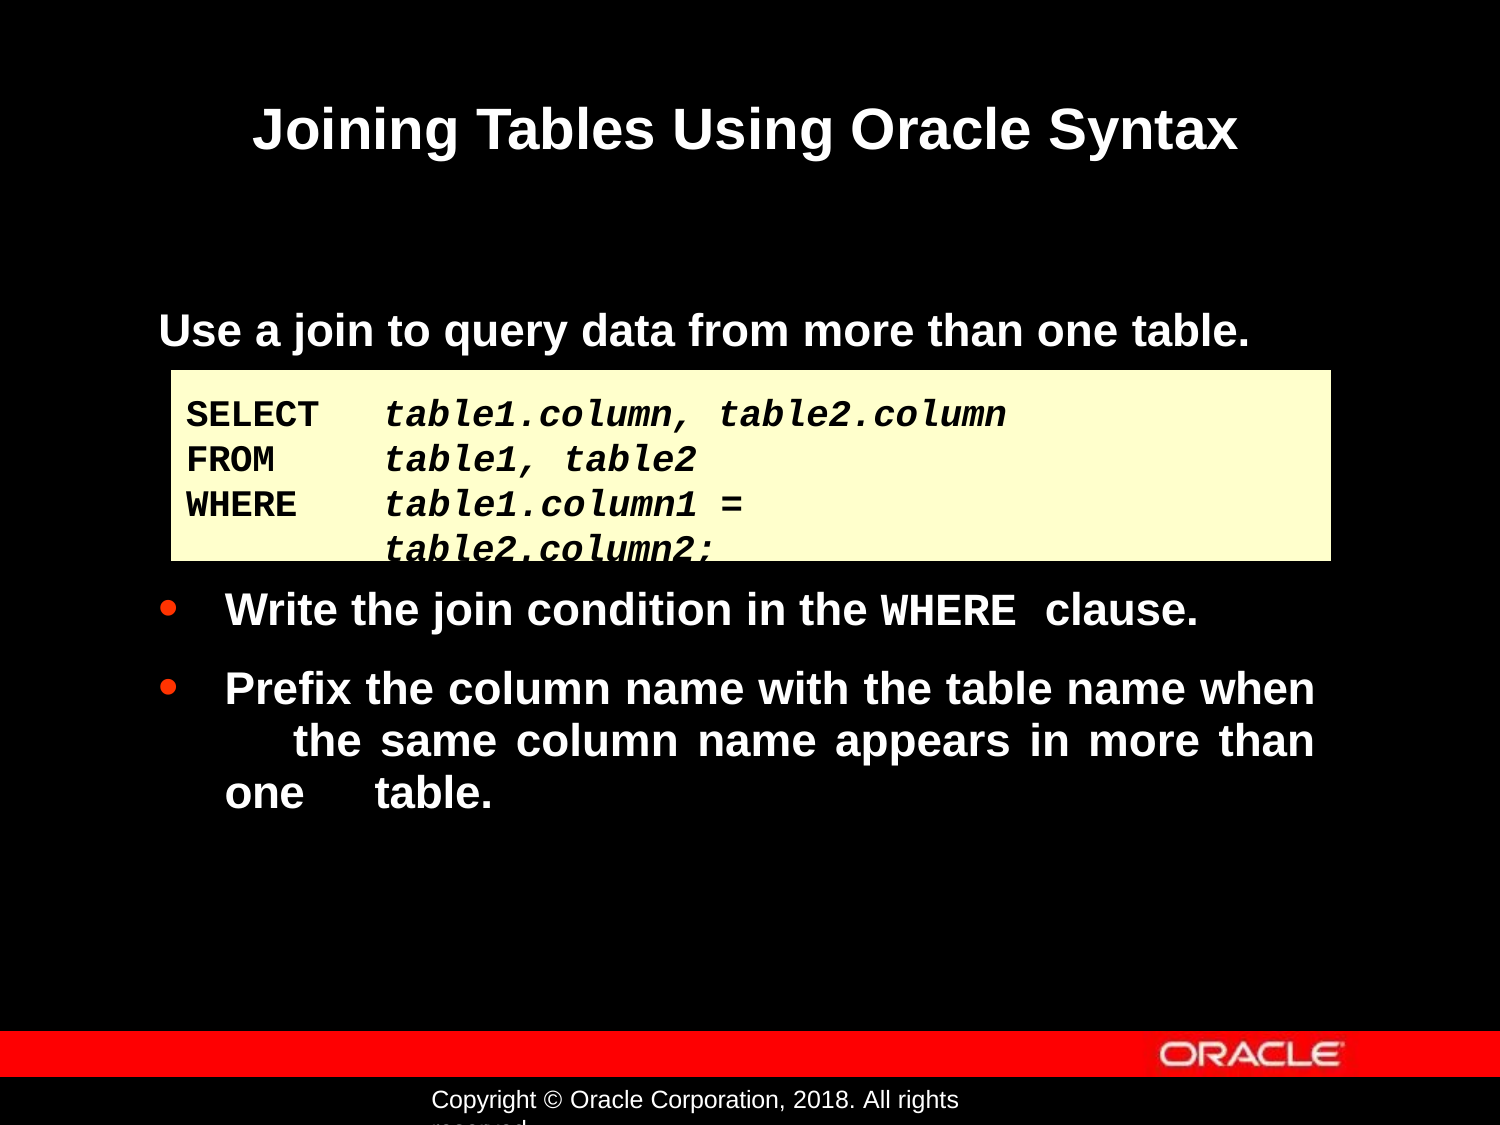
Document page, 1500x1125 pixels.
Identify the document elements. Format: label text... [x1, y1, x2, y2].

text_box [166, 365, 1336, 566]
title Joining Tables Using Oracle Syntax [149, 39, 1341, 279]
text_box Write the join condition in the WHERE clause. Prefix the column name with the table name when the same column name appears in more than one table. [156, 569, 1316, 818]
picture [0, 1031, 1500, 1077]
text_box Use a join to query data from more than one table. [156, 298, 1256, 356]
footer Copyright © Oracle Corporation, 2018. All rights reserved. [429, 1085, 1067, 1125]
